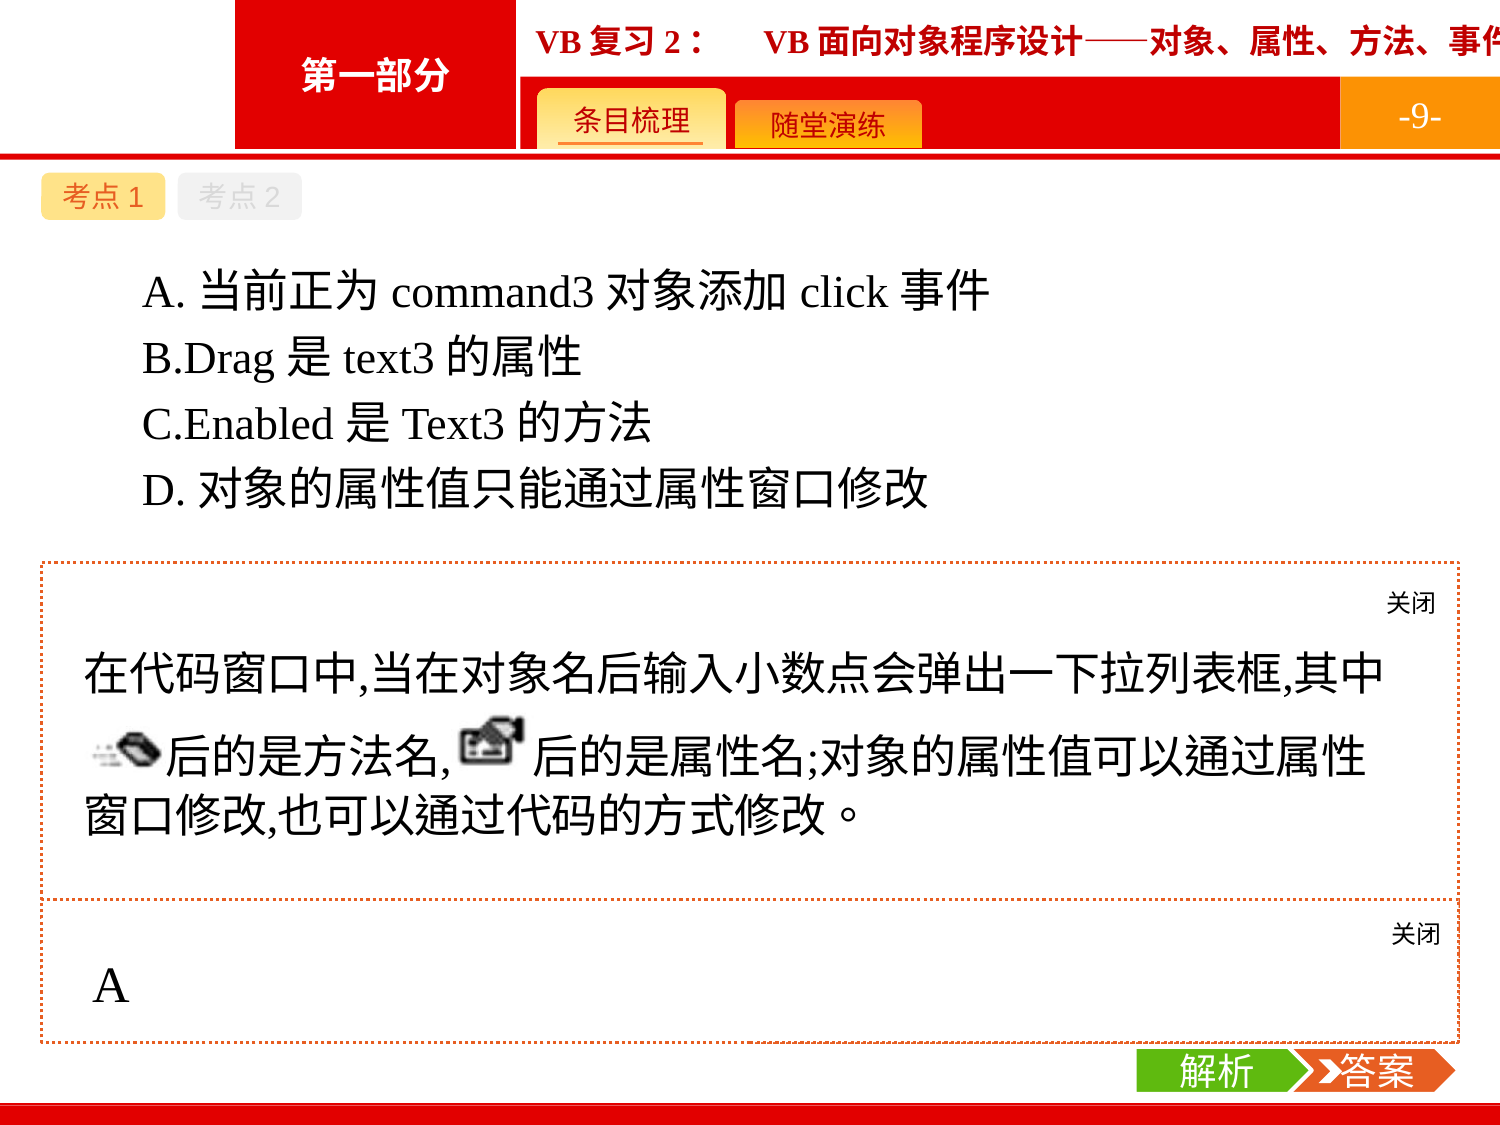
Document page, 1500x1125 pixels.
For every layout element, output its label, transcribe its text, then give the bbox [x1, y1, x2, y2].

text_box A.当前正为command3对象添加click事件 B.Drag是text3的属性 C.Enabled是Text3的方法 D.对象的属性值只能通过属性窗口修改 [83, 243, 1417, 523]
text_box 考点1 [39, 170, 168, 223]
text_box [41, 898, 1459, 1095]
text_box 考点2 [175, 170, 304, 223]
slide_number -9- [1340, 83, 1500, 144]
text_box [41, 562, 1459, 898]
